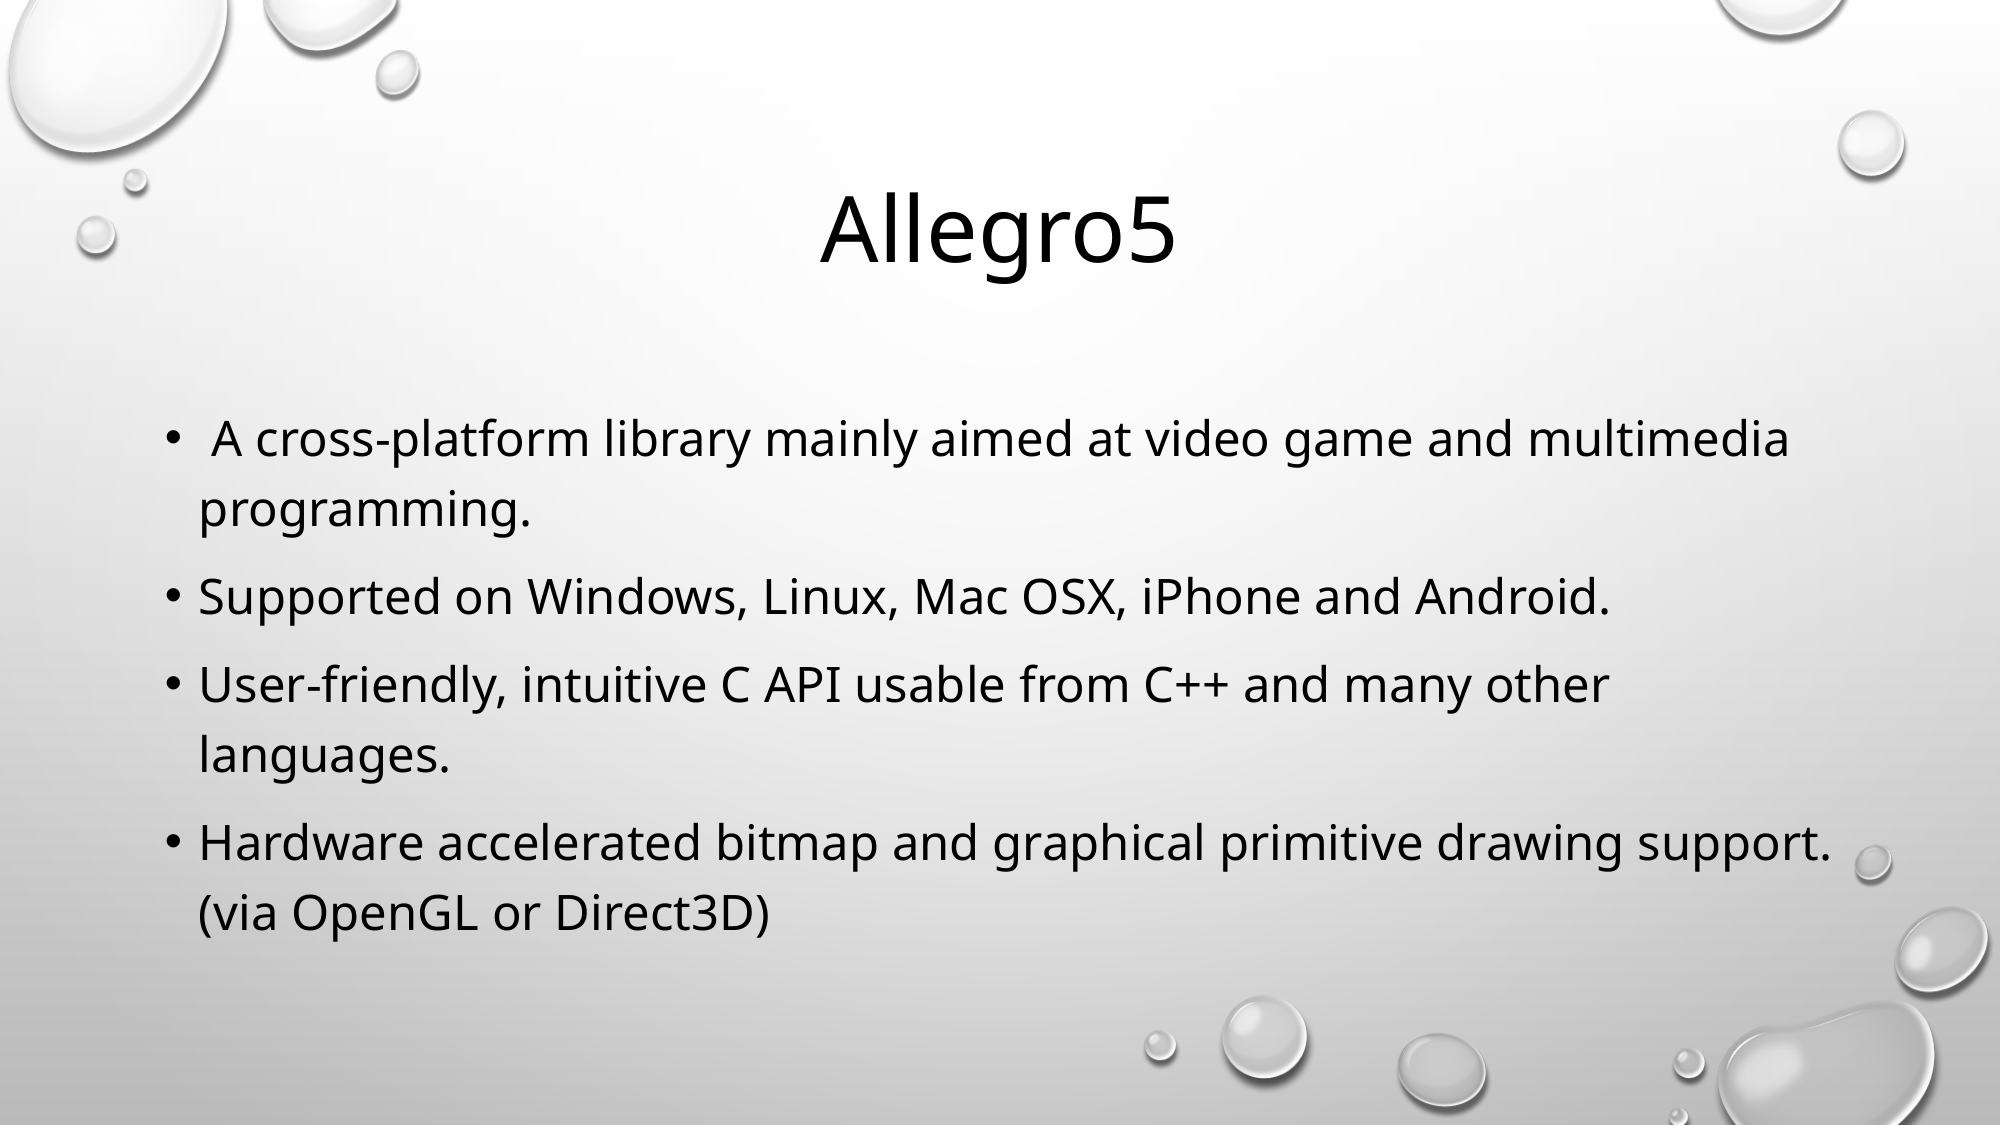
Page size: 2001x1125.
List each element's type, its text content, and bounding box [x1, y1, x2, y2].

picture [0, 0, 2000, 1125]
list A cross-platform library mainly aimed at video game and multimedia programming. Supported on Windows, Linux, Mac OSX, iPhone and Android. User-friendly, intuitive C API usable from C++ and many other languages. Hardware accelerated bitmap and graphical primitive drawing support. (via OpenGL or Direct3D) [149, 388, 1850, 950]
title Allegro5 [149, 101, 1851, 364]
